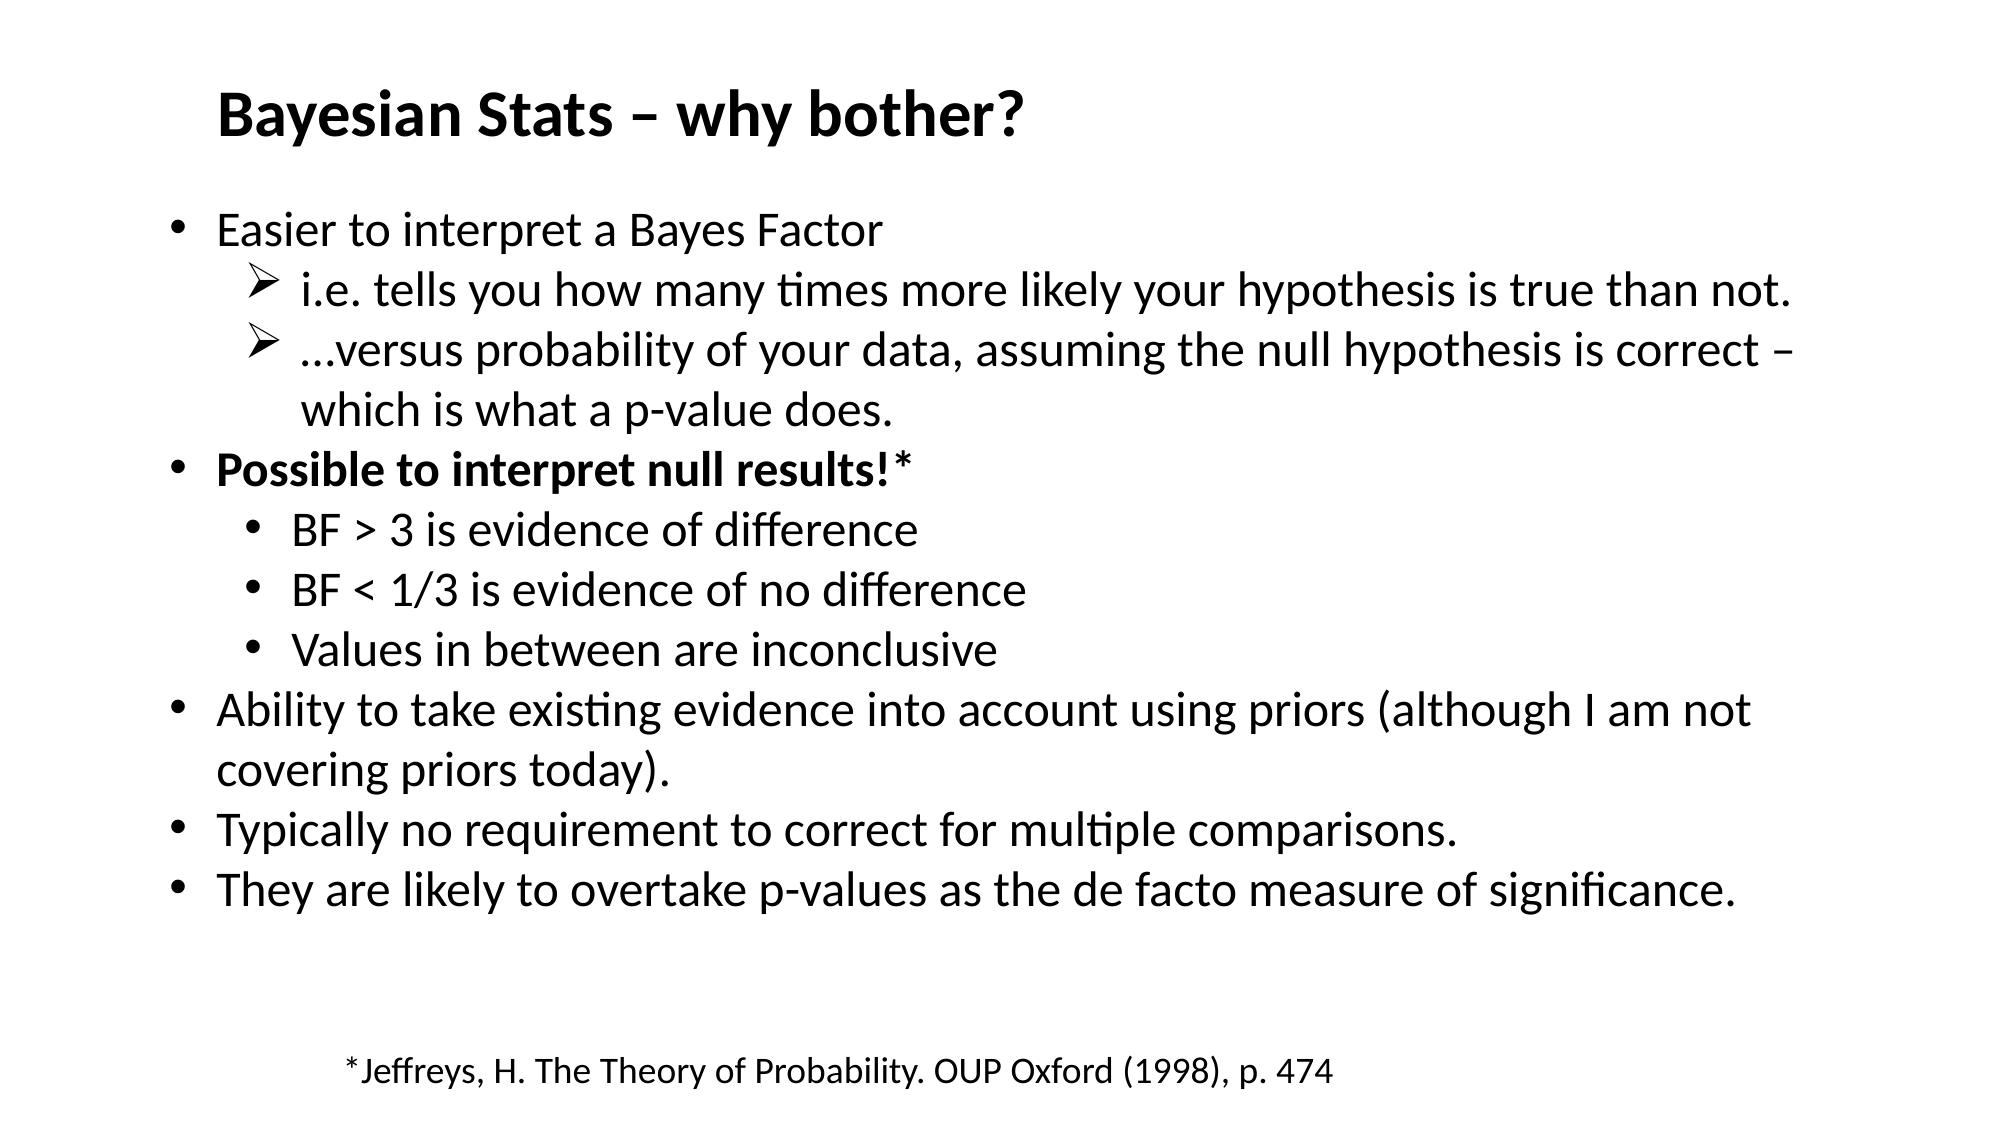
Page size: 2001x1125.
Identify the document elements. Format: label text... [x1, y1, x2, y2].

text_box Easier to interpret a Bayes Factor i.e. tells you how many times more likely your hypothesis is true than not. …versus probability of your data, assuming the null hypothesis is correct – which is what a p-value does. Possible to interpret null results!* BF > 3 is evidence of difference BF < 1/3 is evidence of no difference Values in between are inconclusive Ability to take existing evidence into account using priors (although I am not covering priors today). Typically no requirement to correct for multiple comparisons. They are likely to overtake p-values as the de facto measure of significance. [154, 189, 1844, 924]
text_box *Jeffreys, H. The Theory of Probability. OUP Oxford (1998), p. 474 [327, 1038, 1500, 1099]
text_box Bayesian Stats – why bother? [202, 62, 1375, 158]
